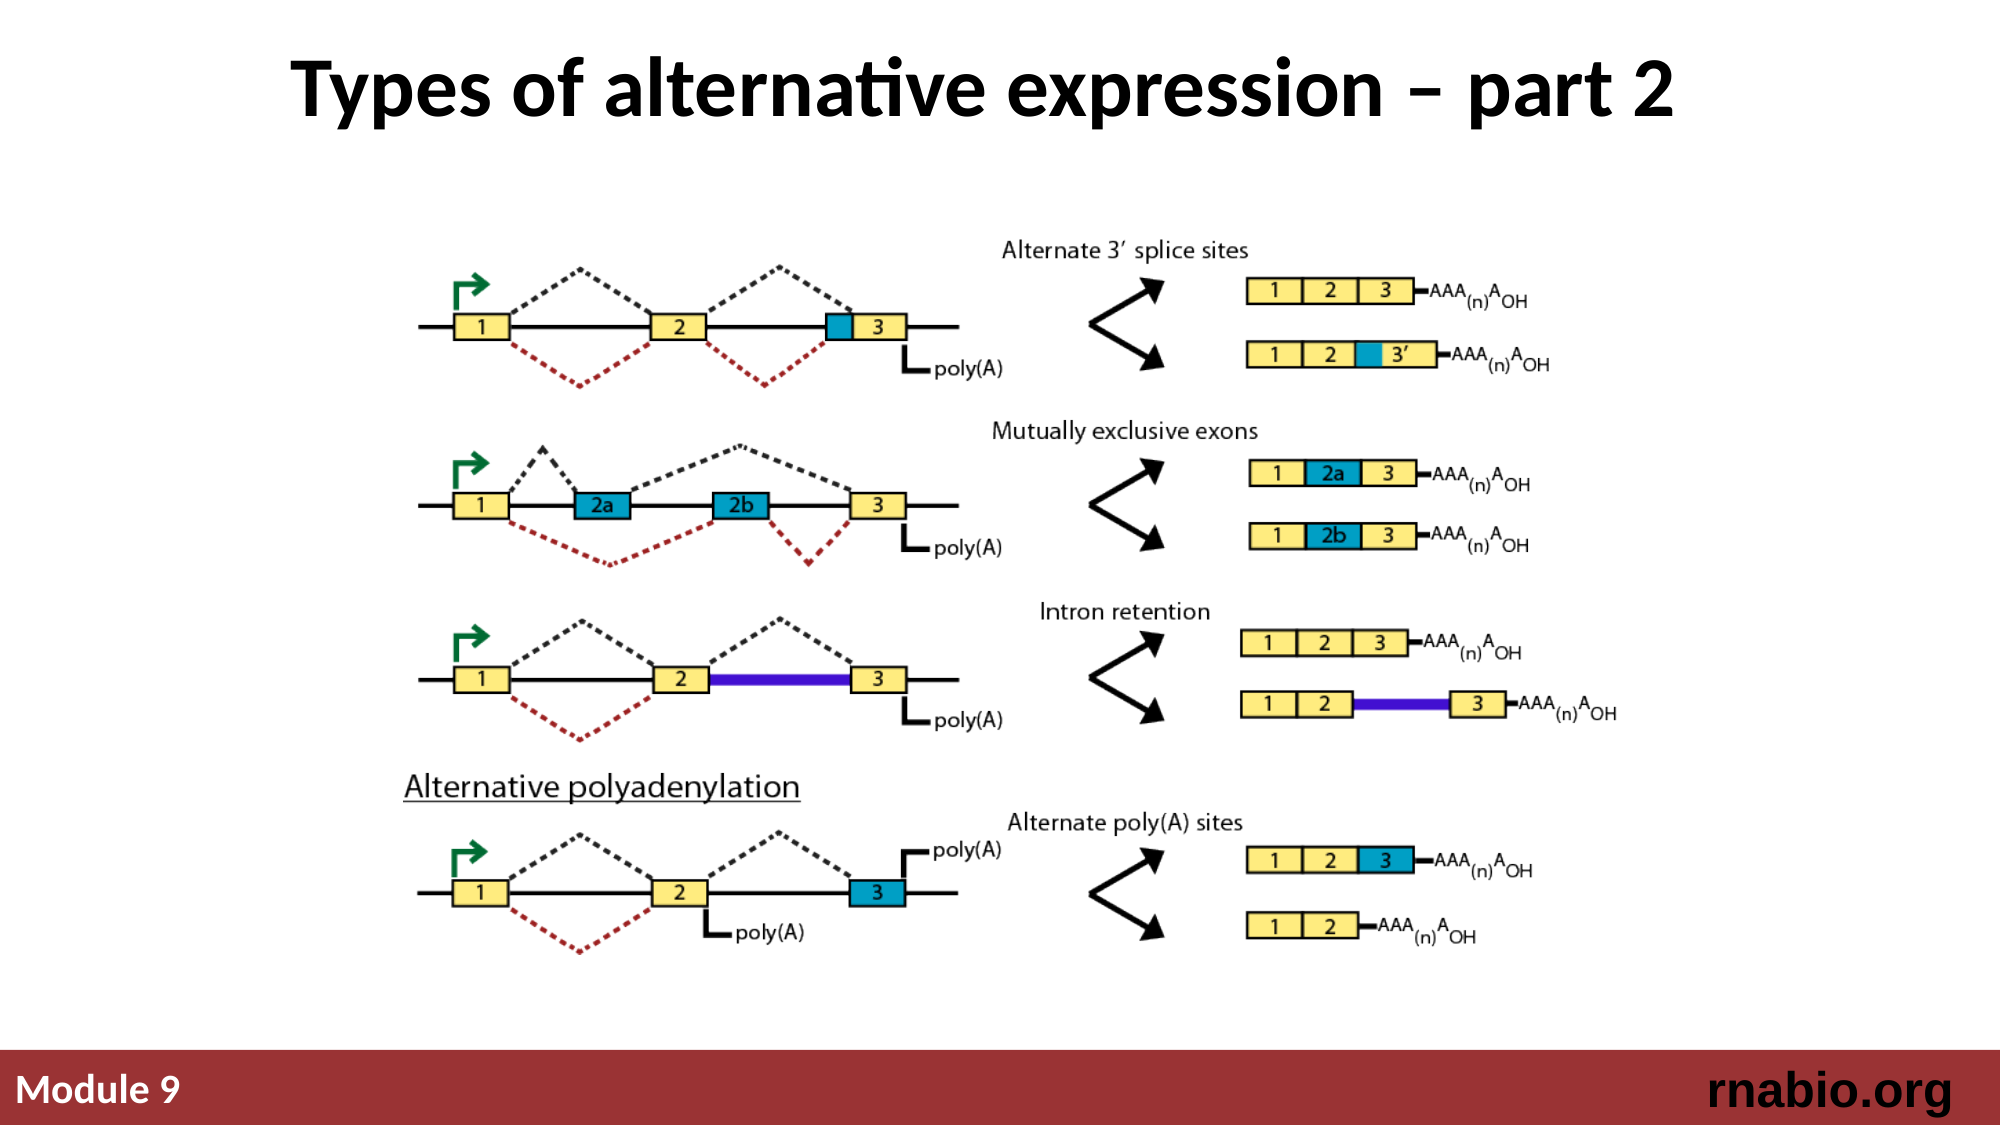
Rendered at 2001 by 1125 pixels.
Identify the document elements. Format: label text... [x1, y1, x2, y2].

title Types of alternative expression – part 2 [275, 0, 1725, 184]
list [397, 220, 1654, 955]
